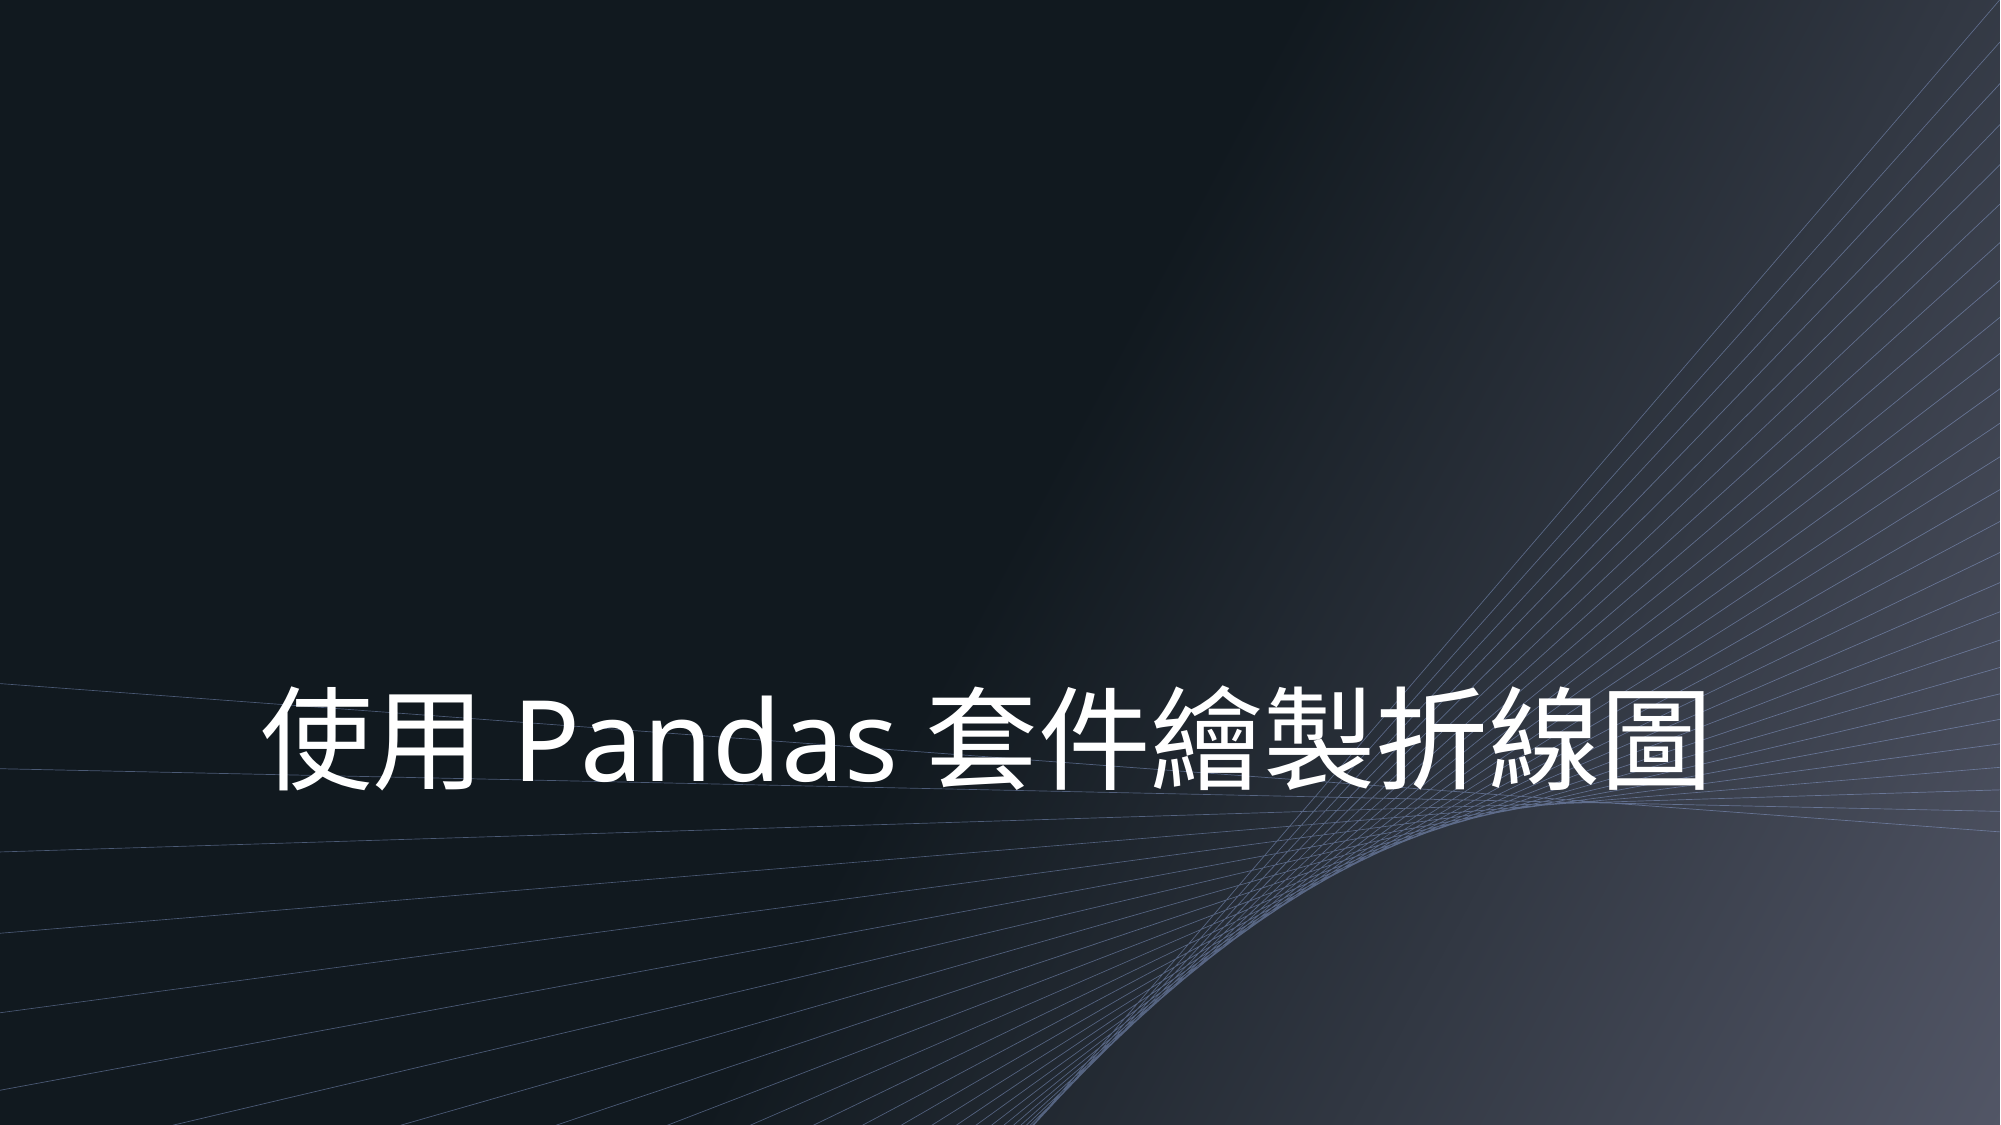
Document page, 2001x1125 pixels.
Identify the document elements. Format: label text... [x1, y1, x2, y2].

title 使用Pandas套件繪製折線圖 [260, 520, 1759, 806]
